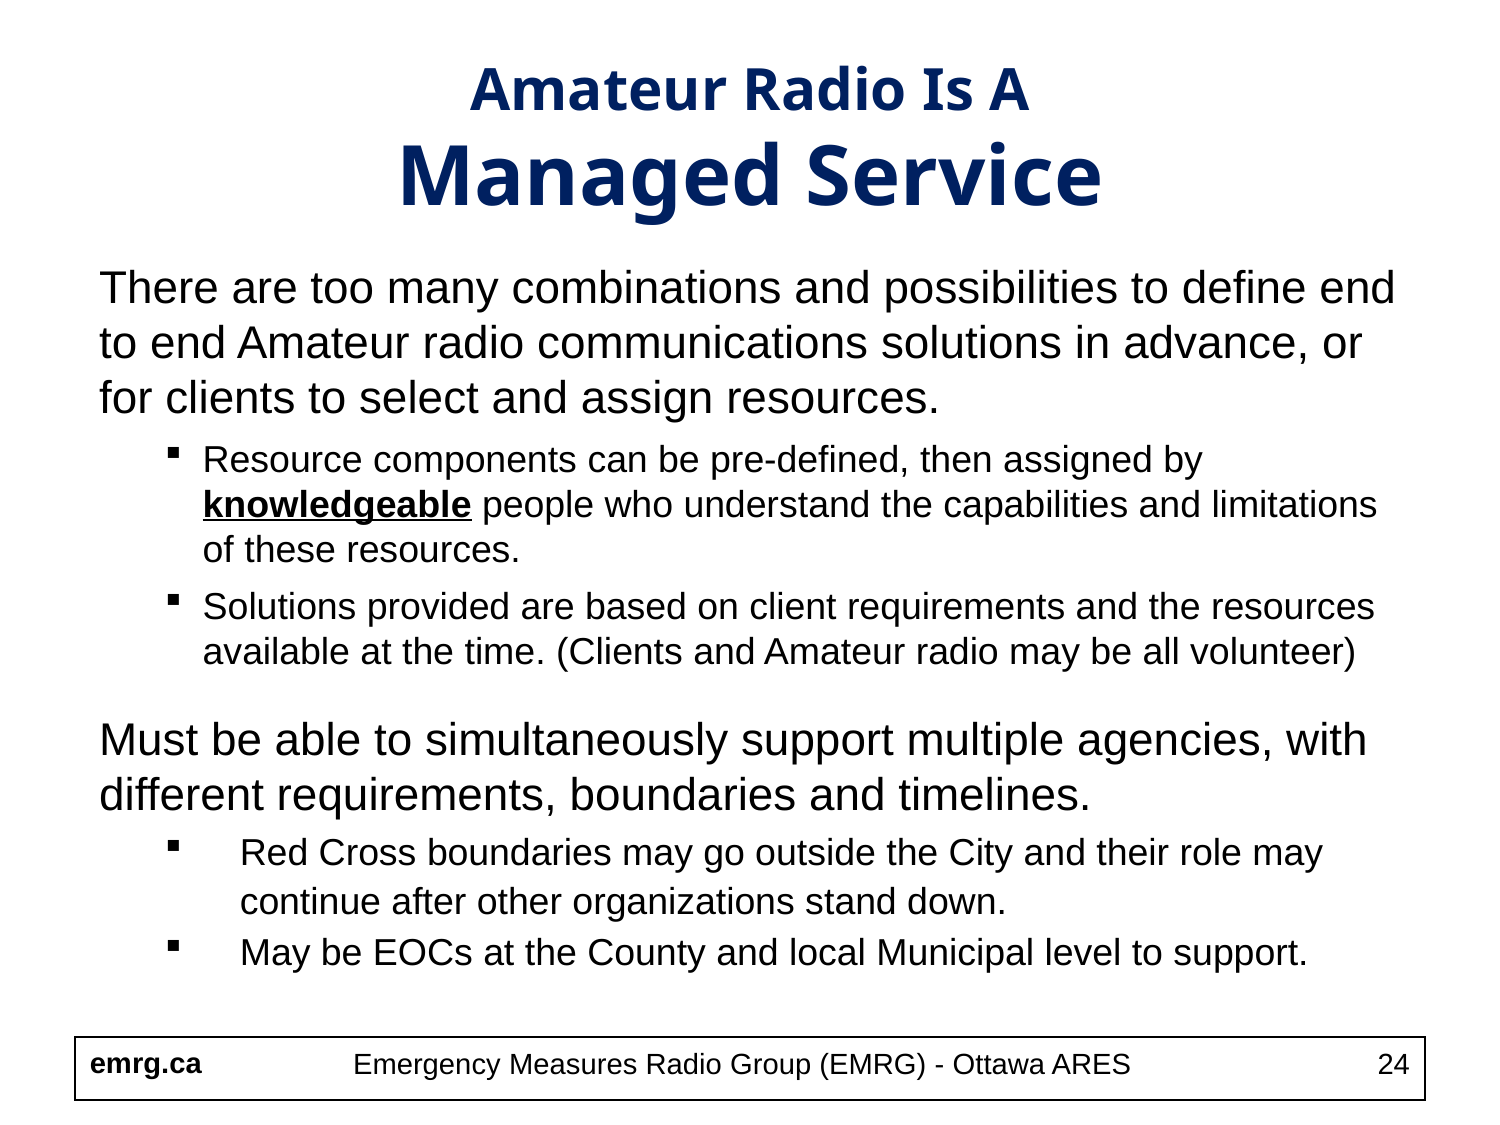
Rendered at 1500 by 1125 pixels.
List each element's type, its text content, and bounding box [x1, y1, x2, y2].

footer Emergency Measures Radio Group (EMRG) - Ottawa ARES [247, 1038, 1238, 1103]
text_box There are too many combinations and possibilities to define end to end Amateur radio communications solutions in advance, or for clients to select and assign resources. Resource components can be pre-defined, then assigned by knowledgeable people who understand the capabilities and limitations of these resources. Solutions provided are based on client requirements and the resources available at the time. (Clients and Amateur radio may be all volunteer) Must be able to simultaneously support multiple agencies, with different requirements, boundaries and timelines. Red Cross boundaries may go outside the City and their role may continue after other organizations stand down. May be EOCs at the County and local Municipal level to support. [74, 249, 1425, 1038]
slide_number 24 [1245, 1037, 1426, 1103]
text_box Amateur Radio Is A Managed Service [74, 45, 1425, 213]
